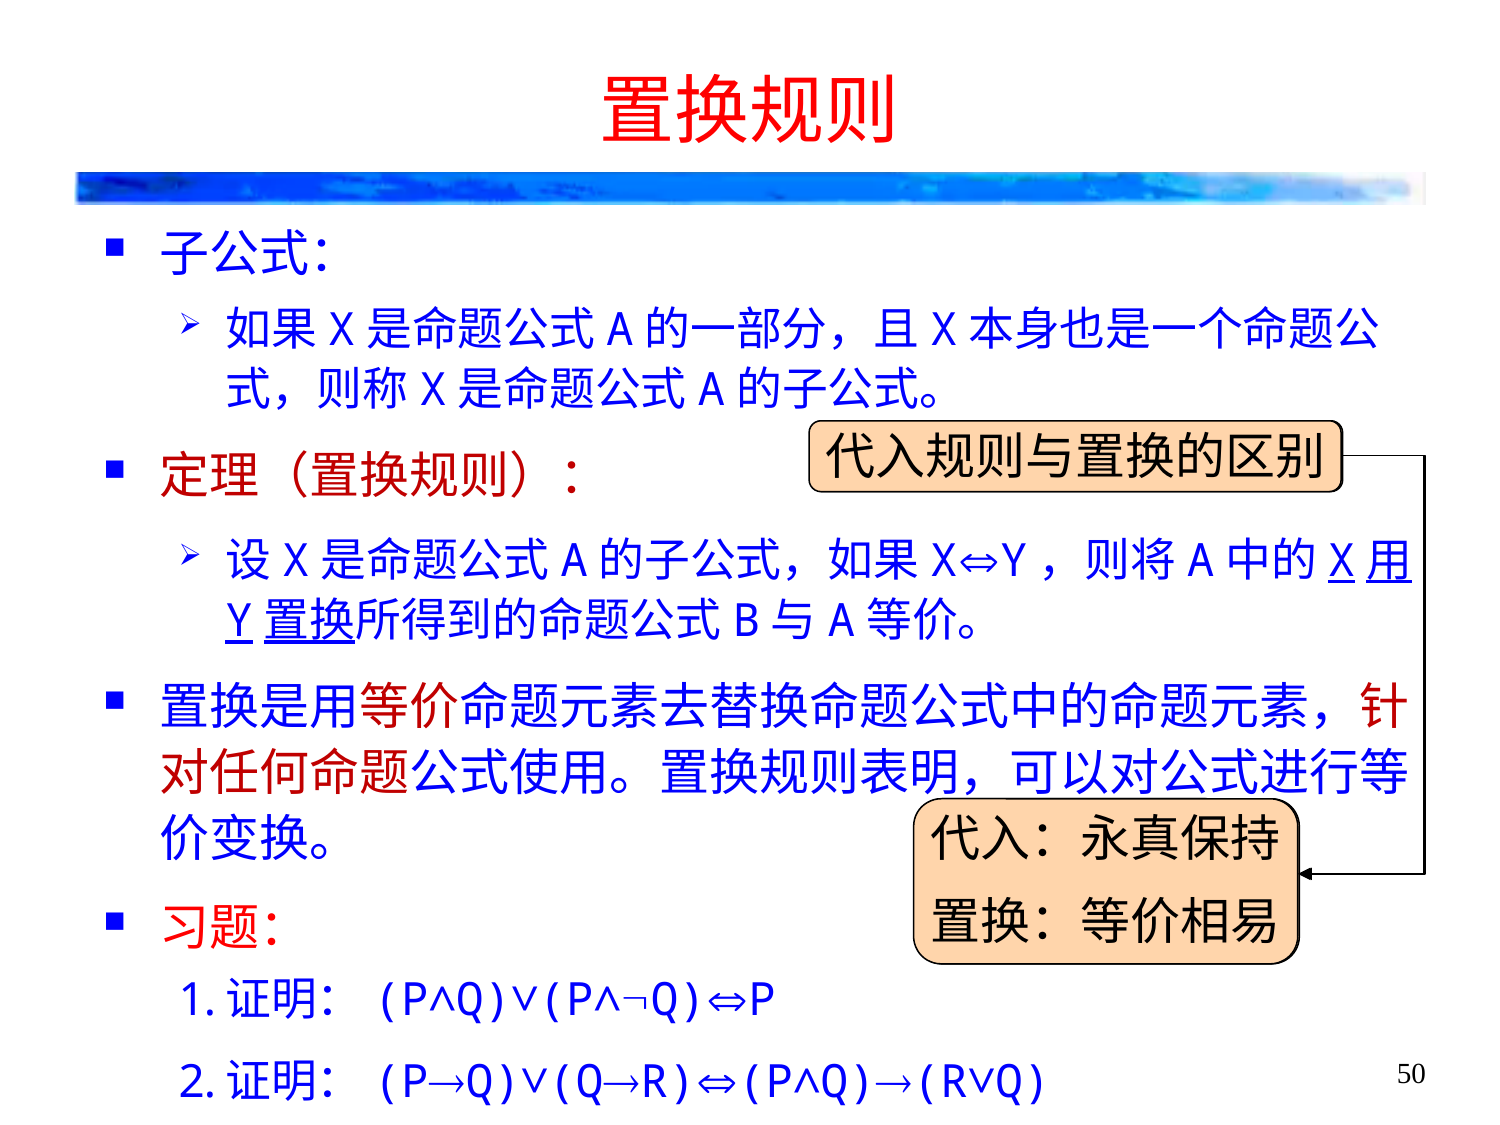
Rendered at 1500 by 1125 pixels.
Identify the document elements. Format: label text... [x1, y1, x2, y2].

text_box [808, 420, 1424, 964]
slide_number 50 [1340, 1046, 1483, 1101]
title 置换规则 [111, 54, 1388, 162]
picture [74, 172, 1426, 205]
list 子公式： 如果X是命题公式A的一部分，且X本身也是一个命题公式，则称X是命题公式A的子公式。 定理（置换规则）： 设X是命题公式A的子公式，如果XY，则将A中的X用Y置换所得到的命题公式B与A等价。 置换是用等价命题元素去替换命题公式中的命题元素，针对任何命题公式使用。置换规则表明，可以对公式进行等价变换。 习题： 证明：(P∧Q)∨(P∧Q)P 证明：(PQ)∨(QR)(P∧Q)(R∨Q) [88, 207, 1436, 1059]
